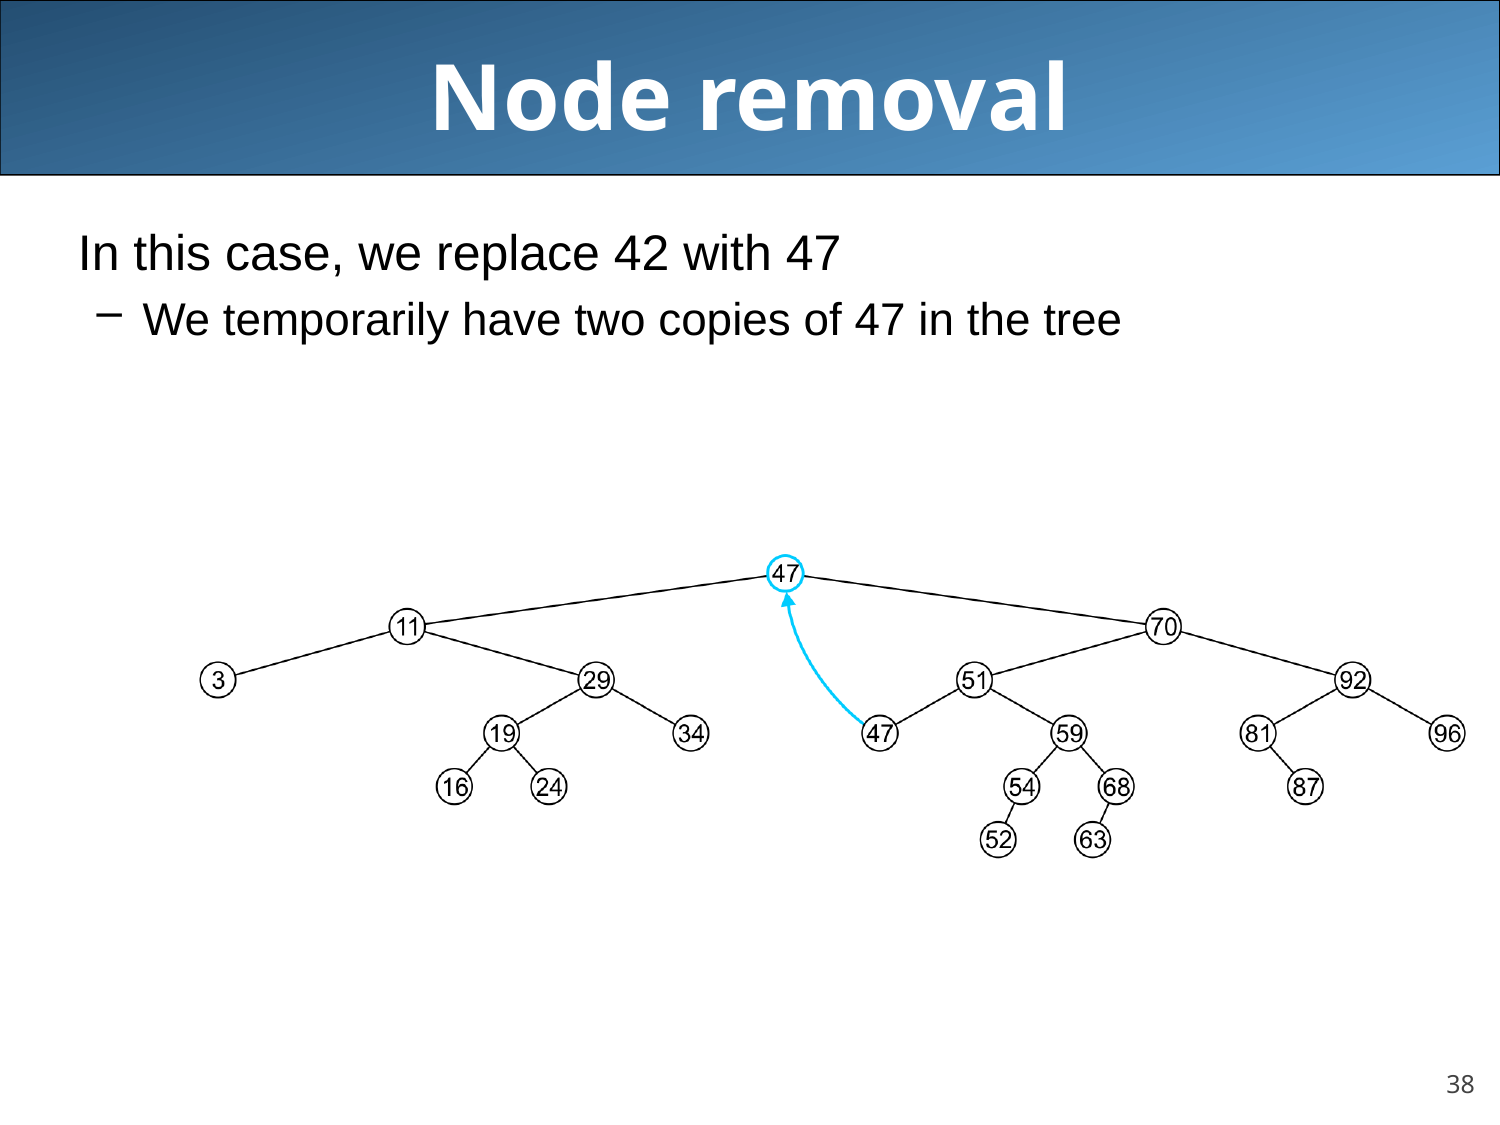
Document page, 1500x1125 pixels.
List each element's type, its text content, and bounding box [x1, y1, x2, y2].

picture [29, 550, 1471, 864]
title Node removal [75, 0, 1425, 188]
list In this case, we replace 42 with 47 We temporarily have two copies of 47 in the tree [24, 212, 1500, 1063]
